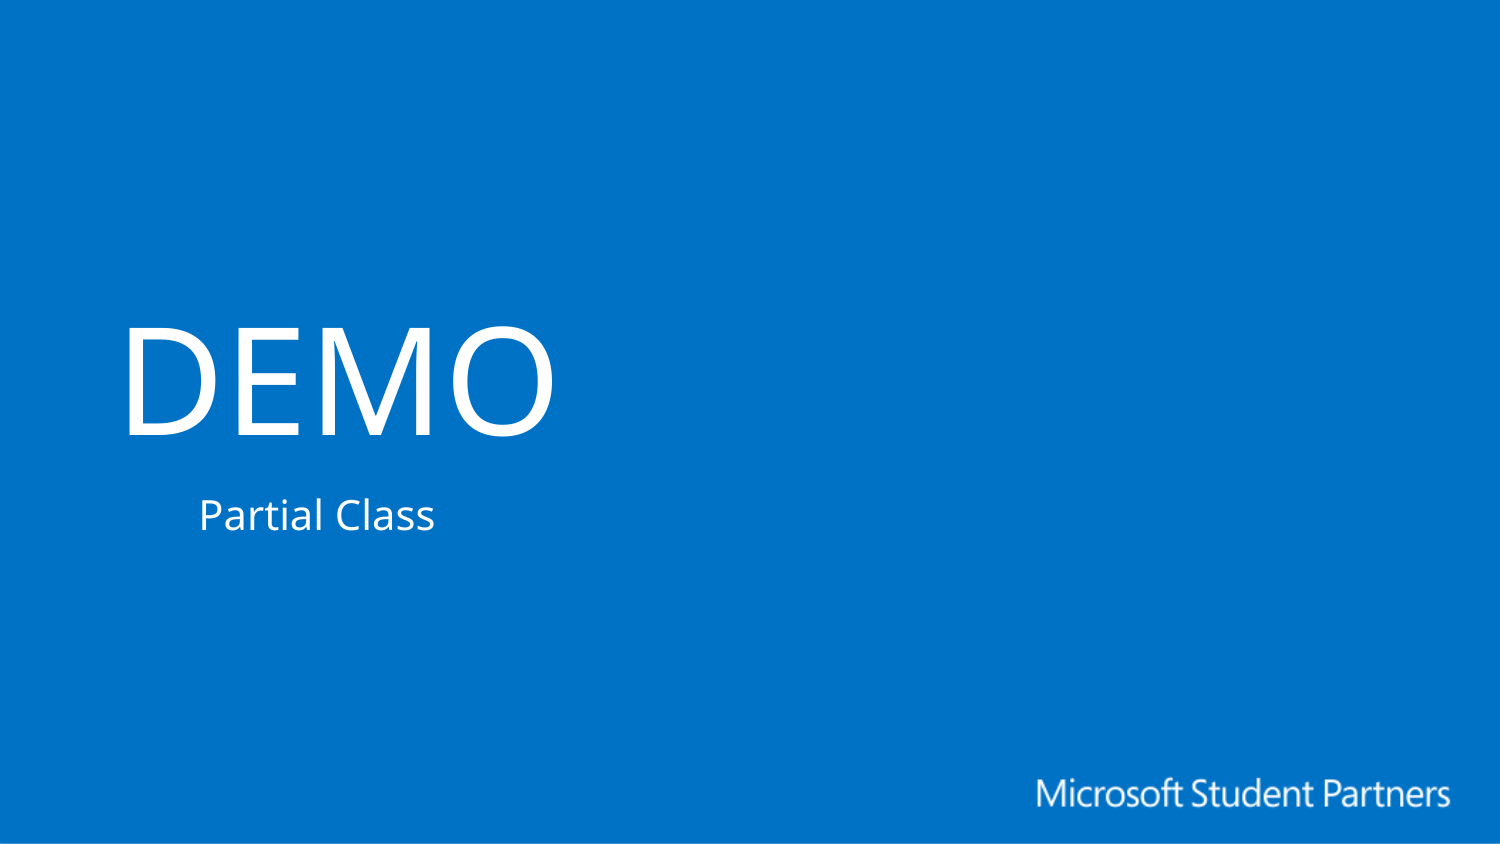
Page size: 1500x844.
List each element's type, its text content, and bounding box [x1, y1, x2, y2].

list Partial Class [183, 495, 1385, 547]
title DEMO [100, 313, 1385, 494]
picture [988, 741, 1500, 844]
